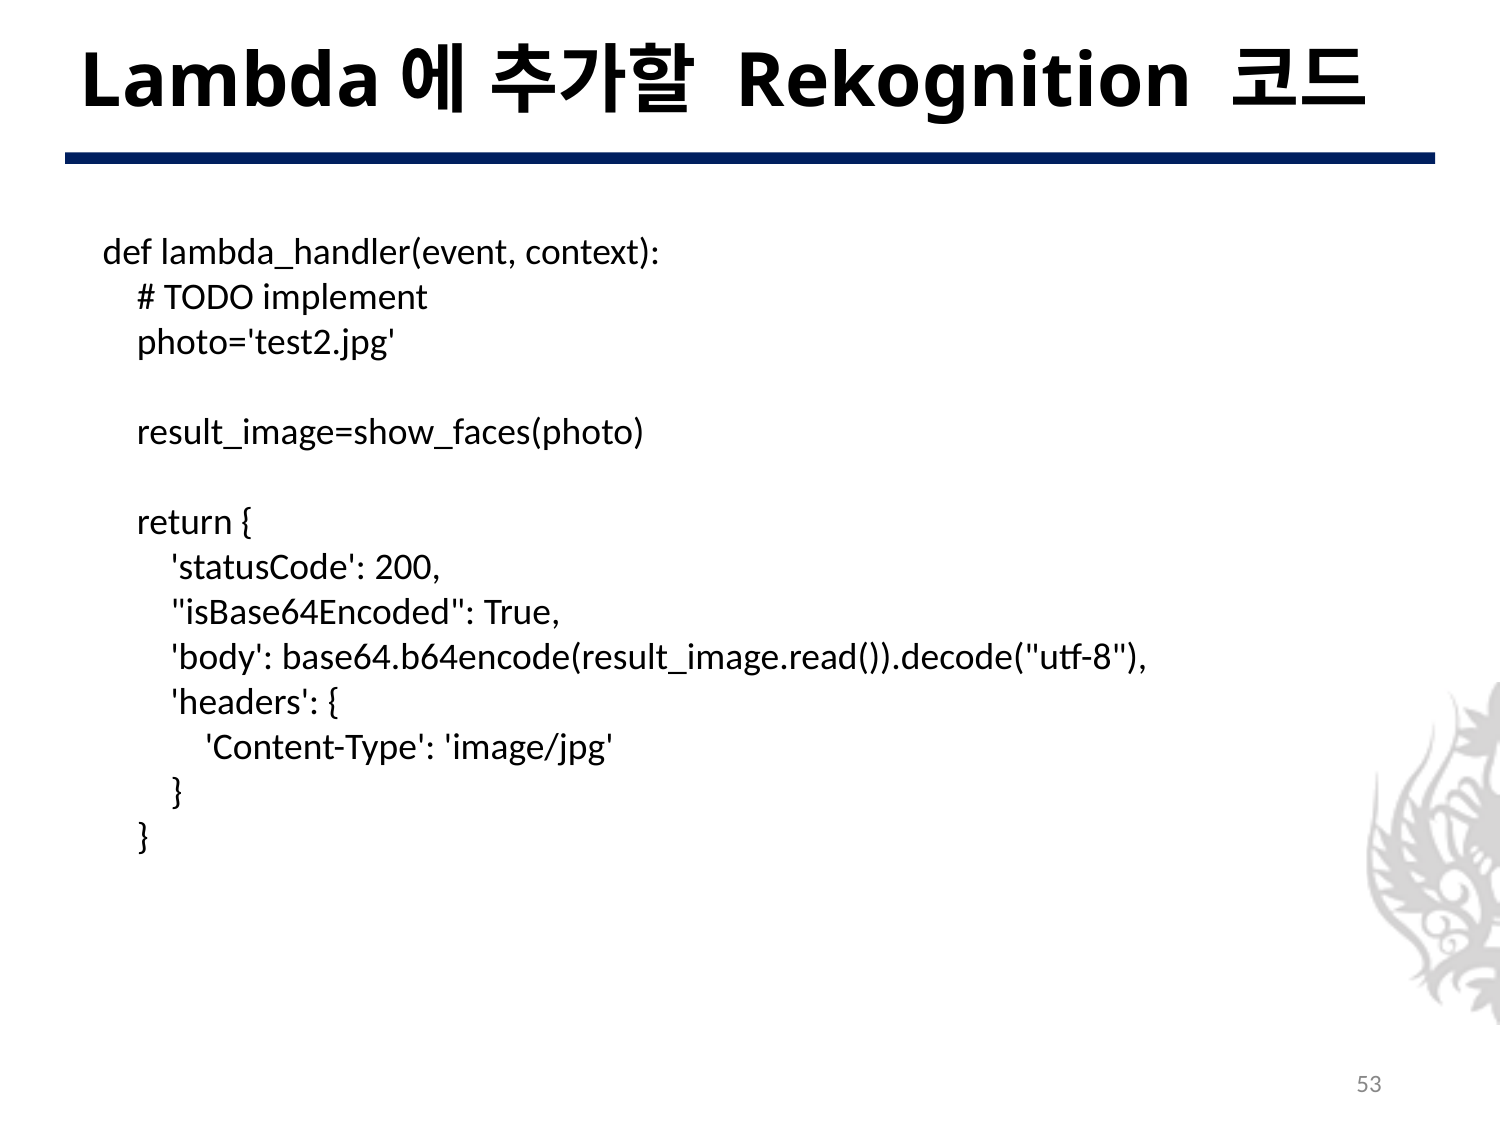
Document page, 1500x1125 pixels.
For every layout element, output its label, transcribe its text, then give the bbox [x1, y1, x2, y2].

text_box def lambda_handler(event, context): # TODO implement photo='test2.jpg' result_image=show_faces(photo) return { 'statusCode': 200, "isBase64Encoded": True, 'body': base64.b64encode(result_image.read()).decode("utf-8"), 'headers': { 'Content-Type': 'image/jpg' } } [87, 174, 1163, 865]
text_box Lambda에 추가할 Rekognition 코드 [77, 29, 1450, 122]
slide_number 53 [1350, 1071, 1389, 1125]
picture [1366, 682, 1500, 1025]
